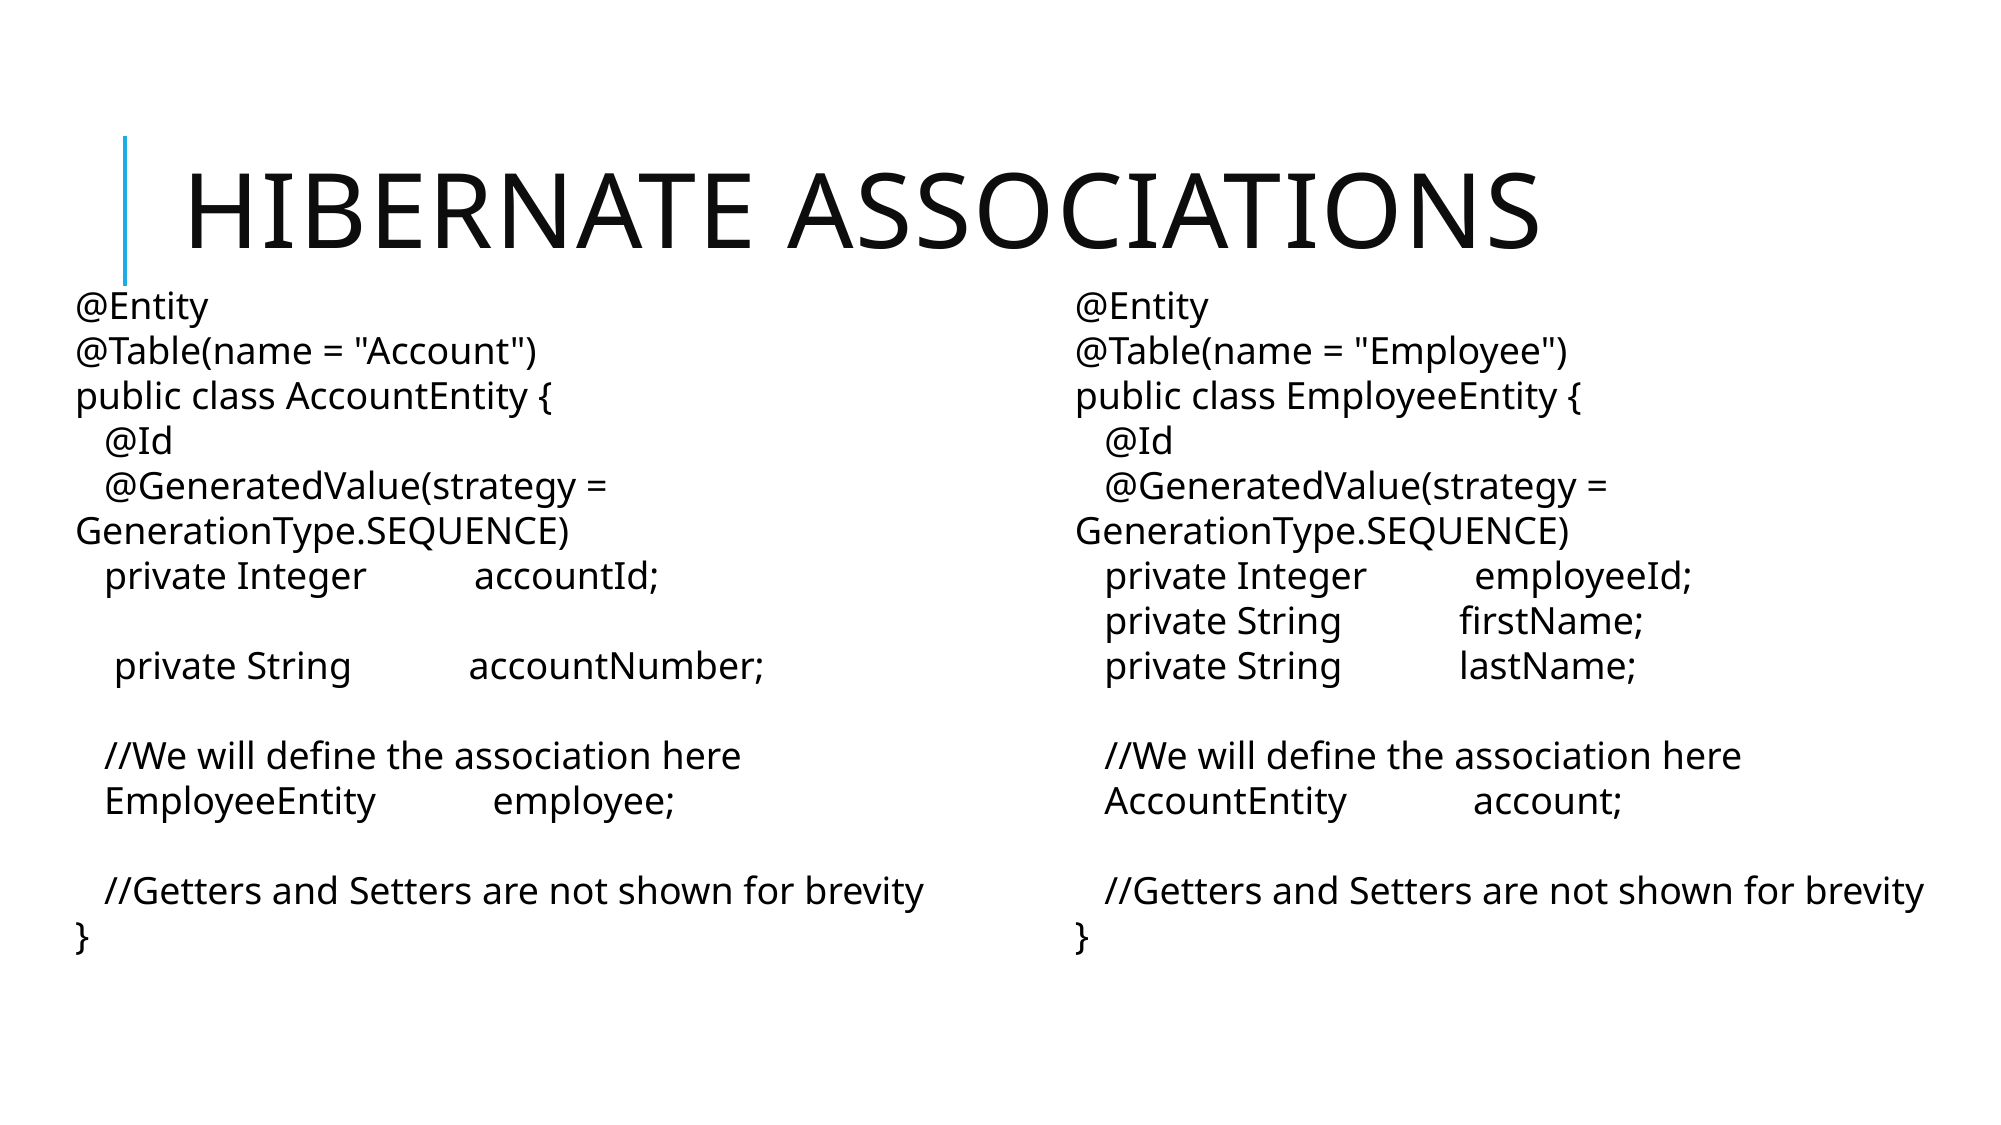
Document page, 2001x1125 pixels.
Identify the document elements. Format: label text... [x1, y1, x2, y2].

title Hibernate Associations [168, 96, 1763, 274]
text_box @Entity @Table(name = "Employee") public class EmployeeEntity { @Id @GeneratedValue(strategy = GenerationType.SEQUENCE) private Integer employeeId; private String firstName; private String lastName; //We will define the association here AccountEntity account; //Getters and Setters are not shown for brevity } [1060, 274, 2000, 964]
text_box @Entity @Table(name = "Account") public class AccountEntity { @Id @GeneratedValue(strategy = GenerationType.SEQUENCE) private Integer accountId; private String accountNumber; //We will define the association here EmployeeEntity employee; //Getters and Setters are not shown for brevity } [60, 274, 1060, 964]
